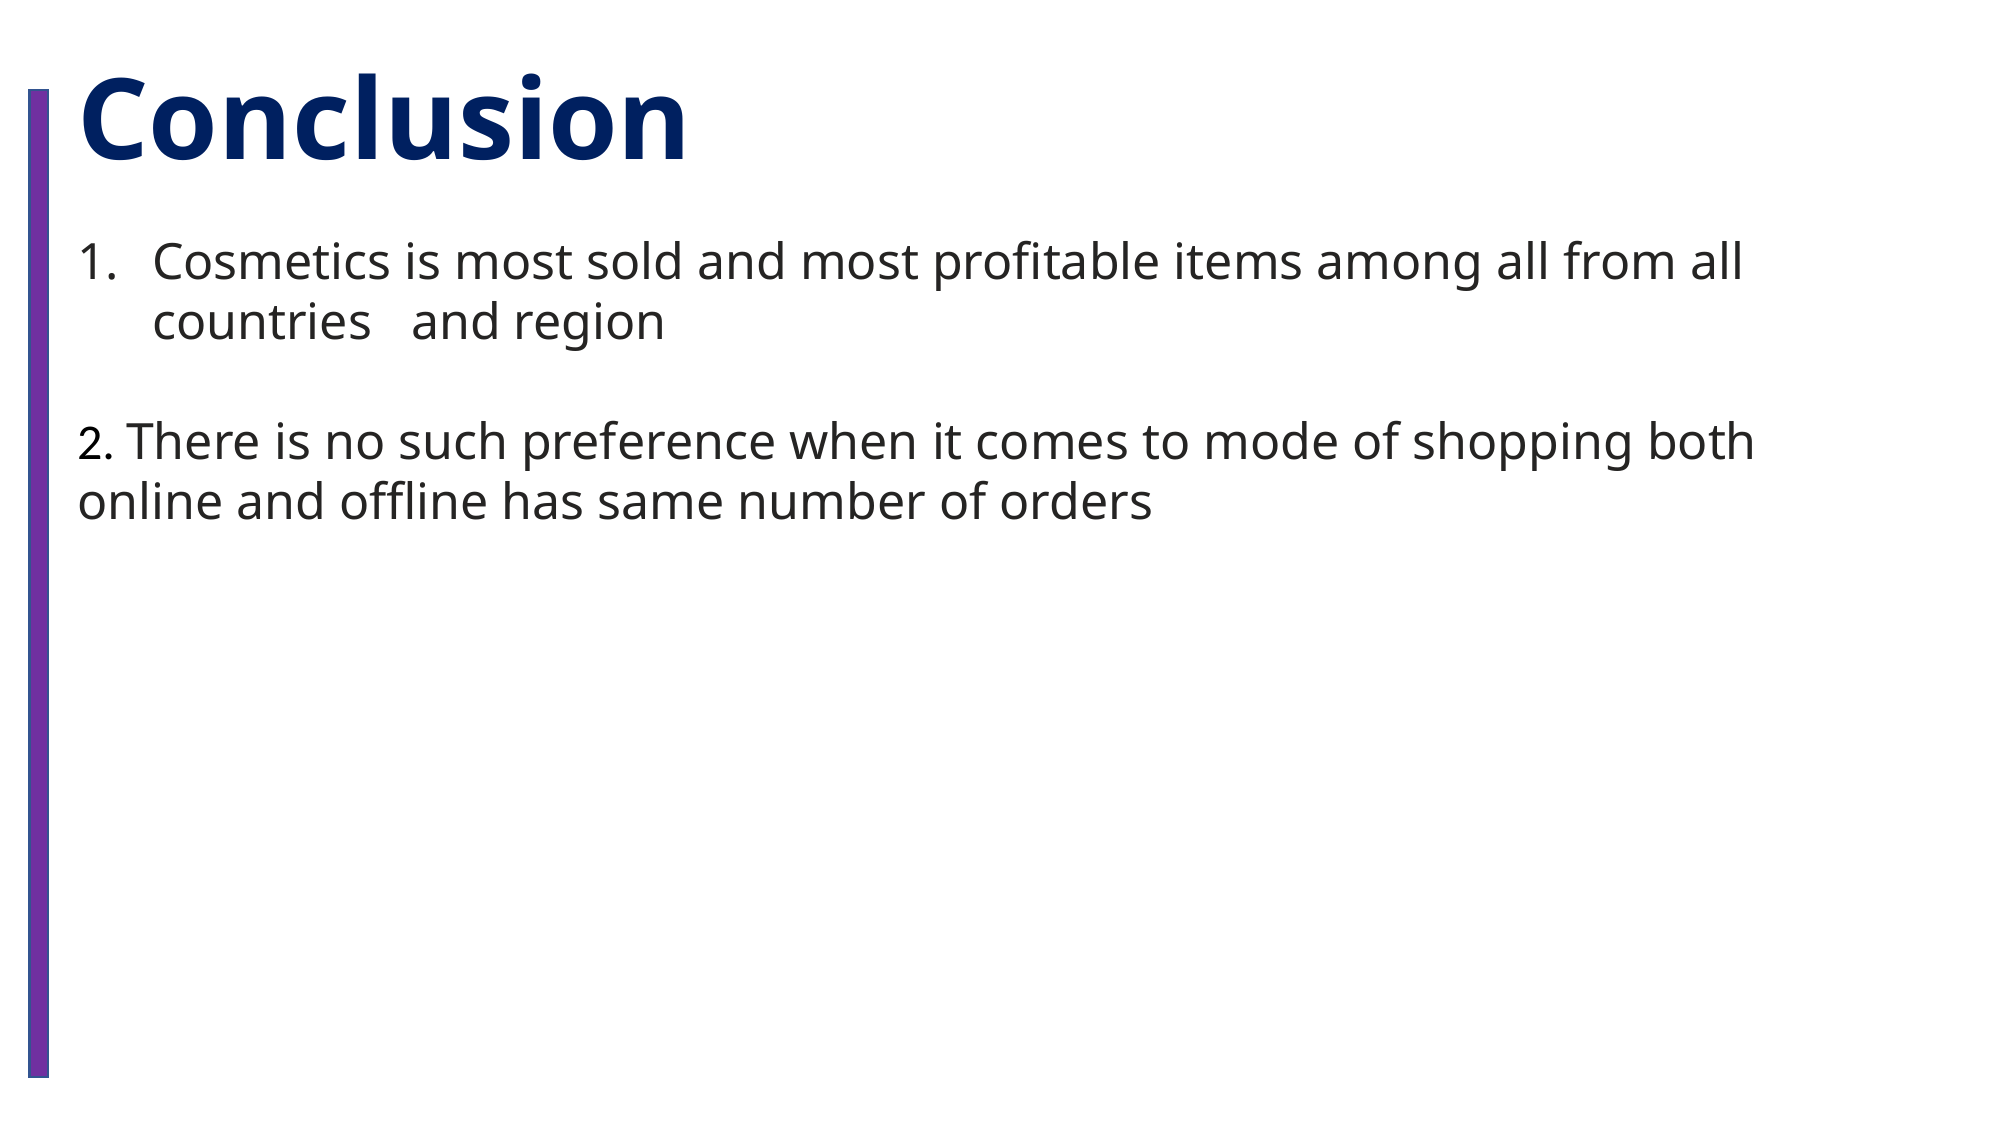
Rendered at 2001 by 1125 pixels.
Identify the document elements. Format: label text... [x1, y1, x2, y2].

text_box Cosmetics is most sold and most profitable items among all from all countries and region ﻿ 2. There is no such preference when it comes to mode of shopping both online and offline has same number of orders [77, 229, 1914, 620]
text_box [28, 89, 49, 1078]
text_box Conclusion [77, 46, 1198, 182]
